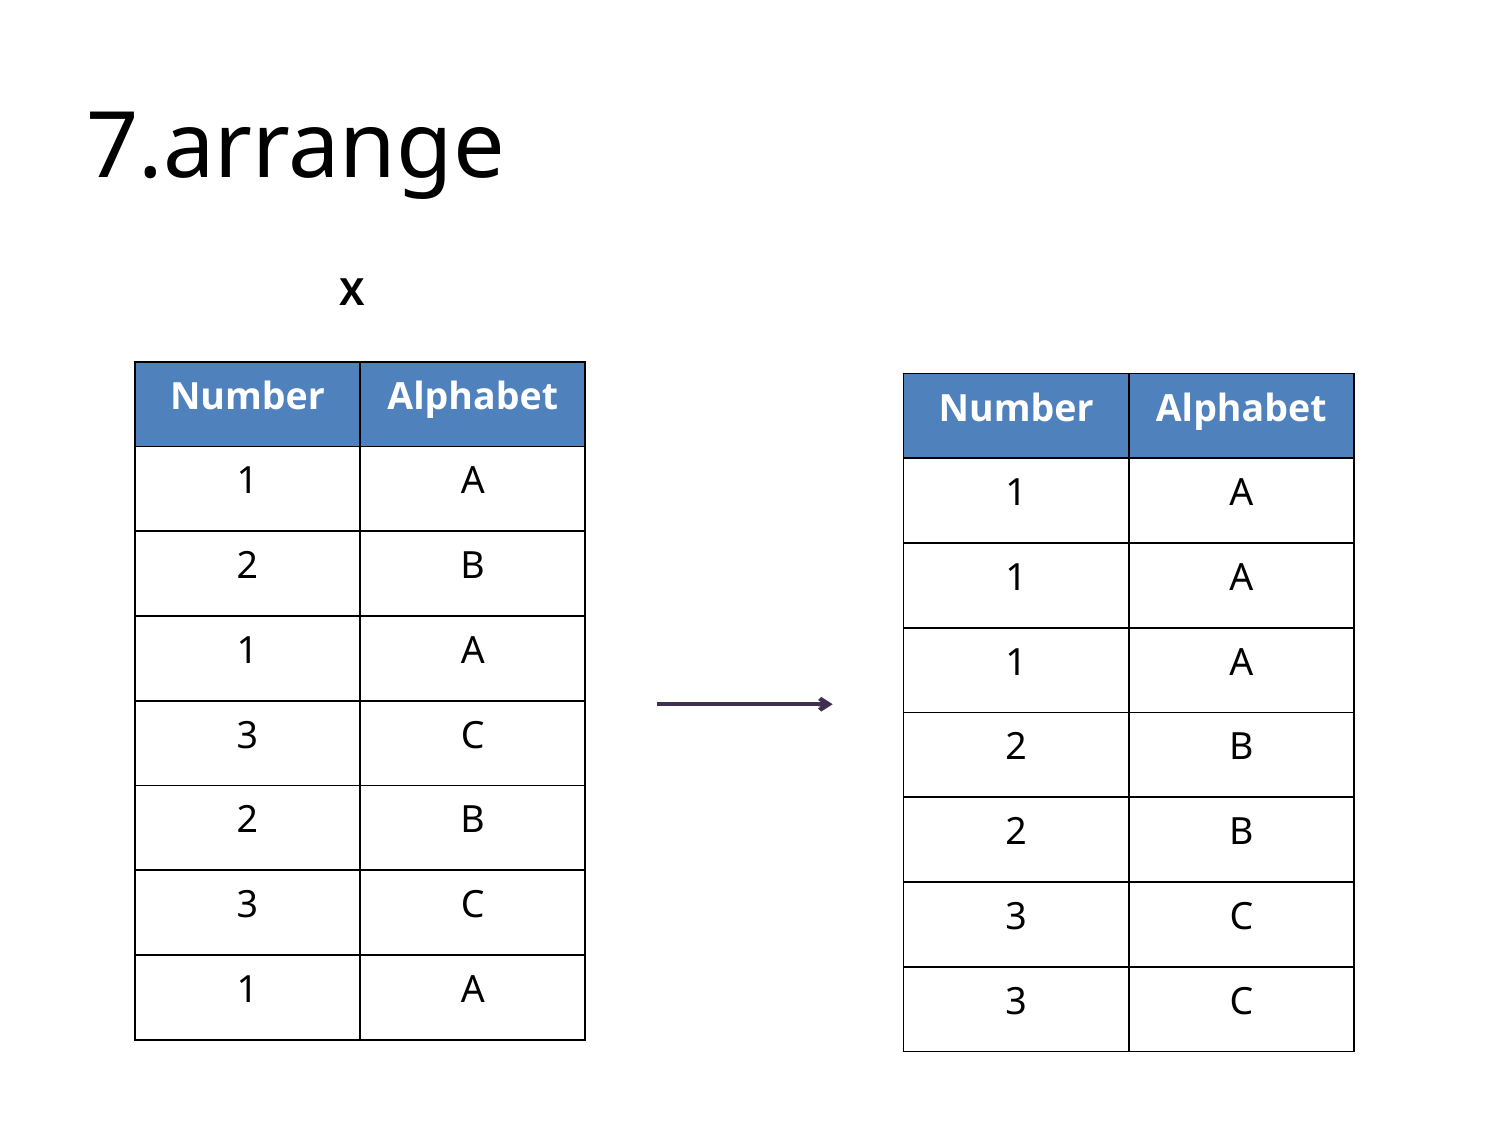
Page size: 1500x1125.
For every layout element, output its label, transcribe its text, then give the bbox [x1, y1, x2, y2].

table_cell C [1130, 968, 1353, 1051]
table_cell B [361, 532, 584, 615]
text_box X [324, 260, 443, 321]
table_cell 3 [136, 702, 359, 785]
table_cell A [1130, 629, 1353, 712]
table_header Alphabet [361, 363, 584, 446]
table_header Alphabet [1130, 374, 1353, 457]
table_cell 2 [904, 713, 1128, 796]
table_cell C [361, 871, 584, 954]
table_cell 3 [904, 883, 1128, 966]
table_cell 2 [136, 786, 359, 869]
text_box 7.arrange [71, 78, 1422, 221]
table_cell C [1130, 883, 1353, 966]
table_header Number [904, 374, 1128, 457]
table_cell 3 [904, 968, 1128, 1051]
table_cell 2 [904, 798, 1128, 881]
table_cell 1 [904, 459, 1128, 542]
table_cell C [361, 702, 584, 785]
table_cell 1 [136, 617, 359, 700]
table_cell 1 [904, 544, 1128, 627]
table_cell B [1130, 798, 1353, 881]
table_cell 2 [136, 532, 359, 615]
table_header Number [136, 363, 359, 446]
table_cell B [361, 786, 584, 869]
table_cell A [361, 956, 584, 1039]
table_cell A [1130, 459, 1353, 542]
table_cell 3 [136, 871, 359, 954]
table_cell B [1130, 713, 1353, 796]
table_cell A [1130, 544, 1353, 627]
table_cell 1 [904, 629, 1128, 712]
table_cell 1 [136, 447, 359, 530]
table_cell A [361, 617, 584, 700]
table_cell 1 [136, 956, 359, 1039]
table_cell A [361, 447, 584, 530]
